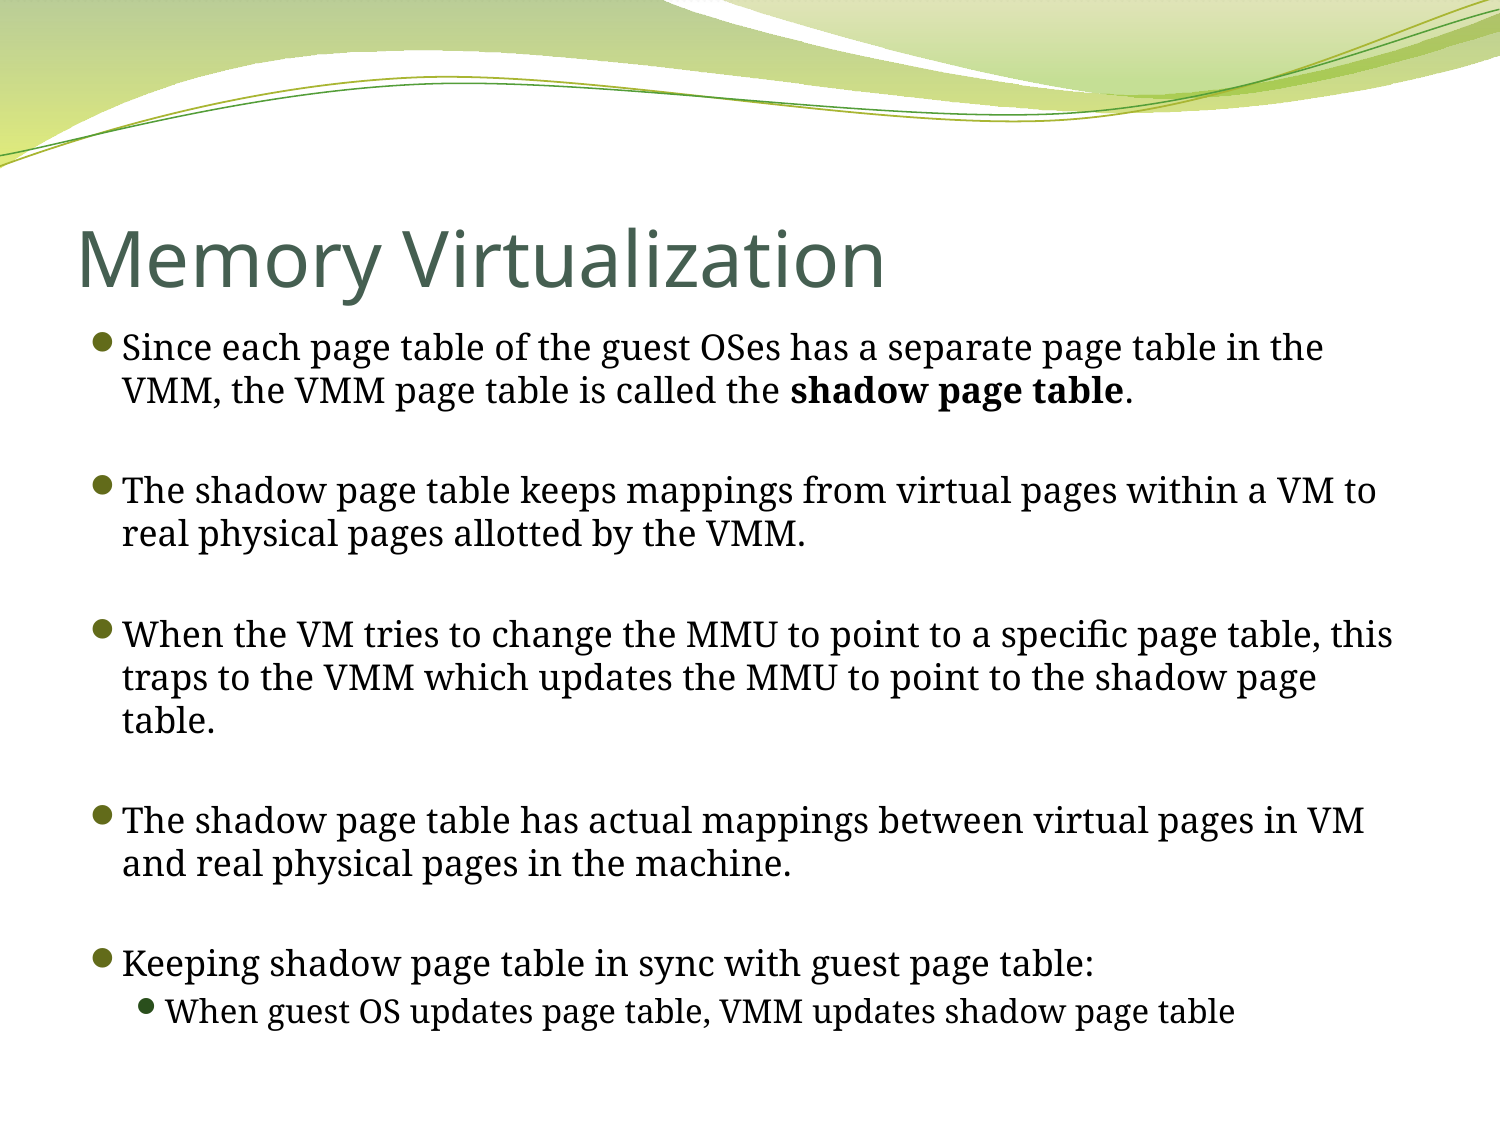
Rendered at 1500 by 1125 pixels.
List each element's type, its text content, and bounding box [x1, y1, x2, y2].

list Since each page table of the guest OSes has a separate page table in the VMM, the VMM page table is called the shadow page table. The shadow page table keeps mappings from virtual pages within a VM to real physical pages allotted by the VMM. When the VM tries to change the MMU to point to a specific page table, this traps to the VMM which updates the MMU to point to the shadow page table. The shadow page table has actual mappings between virtual pages in VM and real physical pages in the machine. Keeping shadow page table in sync with guest page table: When guest OS updates page table, VMM updates shadow page table [75, 317, 1425, 1038]
title Memory Virtualization [75, 115, 1425, 303]
